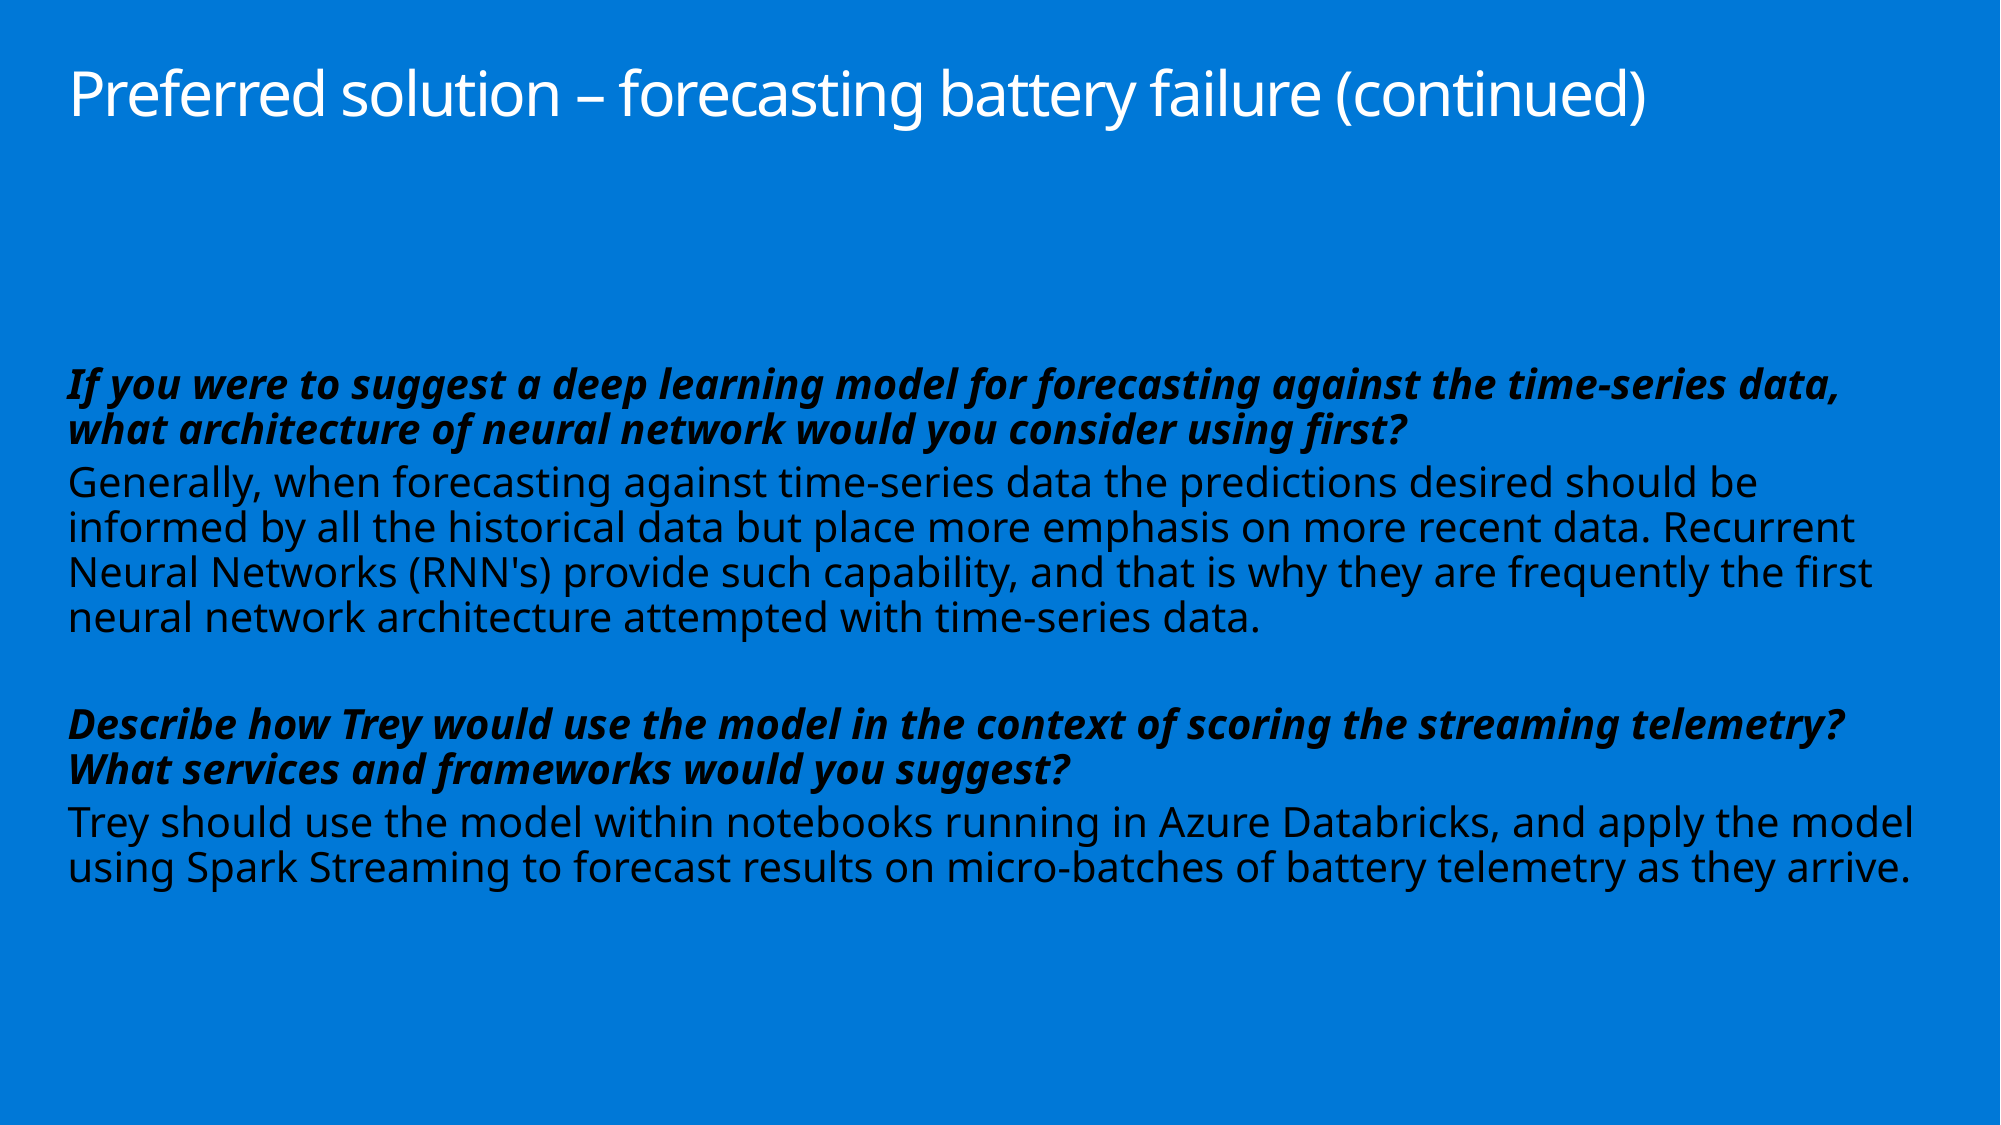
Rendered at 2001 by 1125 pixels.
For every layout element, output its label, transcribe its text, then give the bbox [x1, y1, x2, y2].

list If you were to suggest a deep learning model for forecasting against the time-series data, what architecture of neural network would you consider using first? Generally, when forecasting against time-series data the predictions desired should be informed by all the historical data but place more emphasis on more recent data. Recurrent Neural Networks (RNN's) provide such capability, and that is why they are frequently the first neural network architecture attempted with time-series data. Describe how Trey would use the model in the context of scoring the streaming telemetry? What services and frameworks would you suggest? Trey should use the model within notebooks running in Azure Databricks, and apply the model using Spark Streaming to forecast results on micro-batches of battery telemetry as they arrive. [43, 348, 1956, 1067]
title Preferred solution – forecasting battery failure (continued) [44, 47, 1957, 196]
